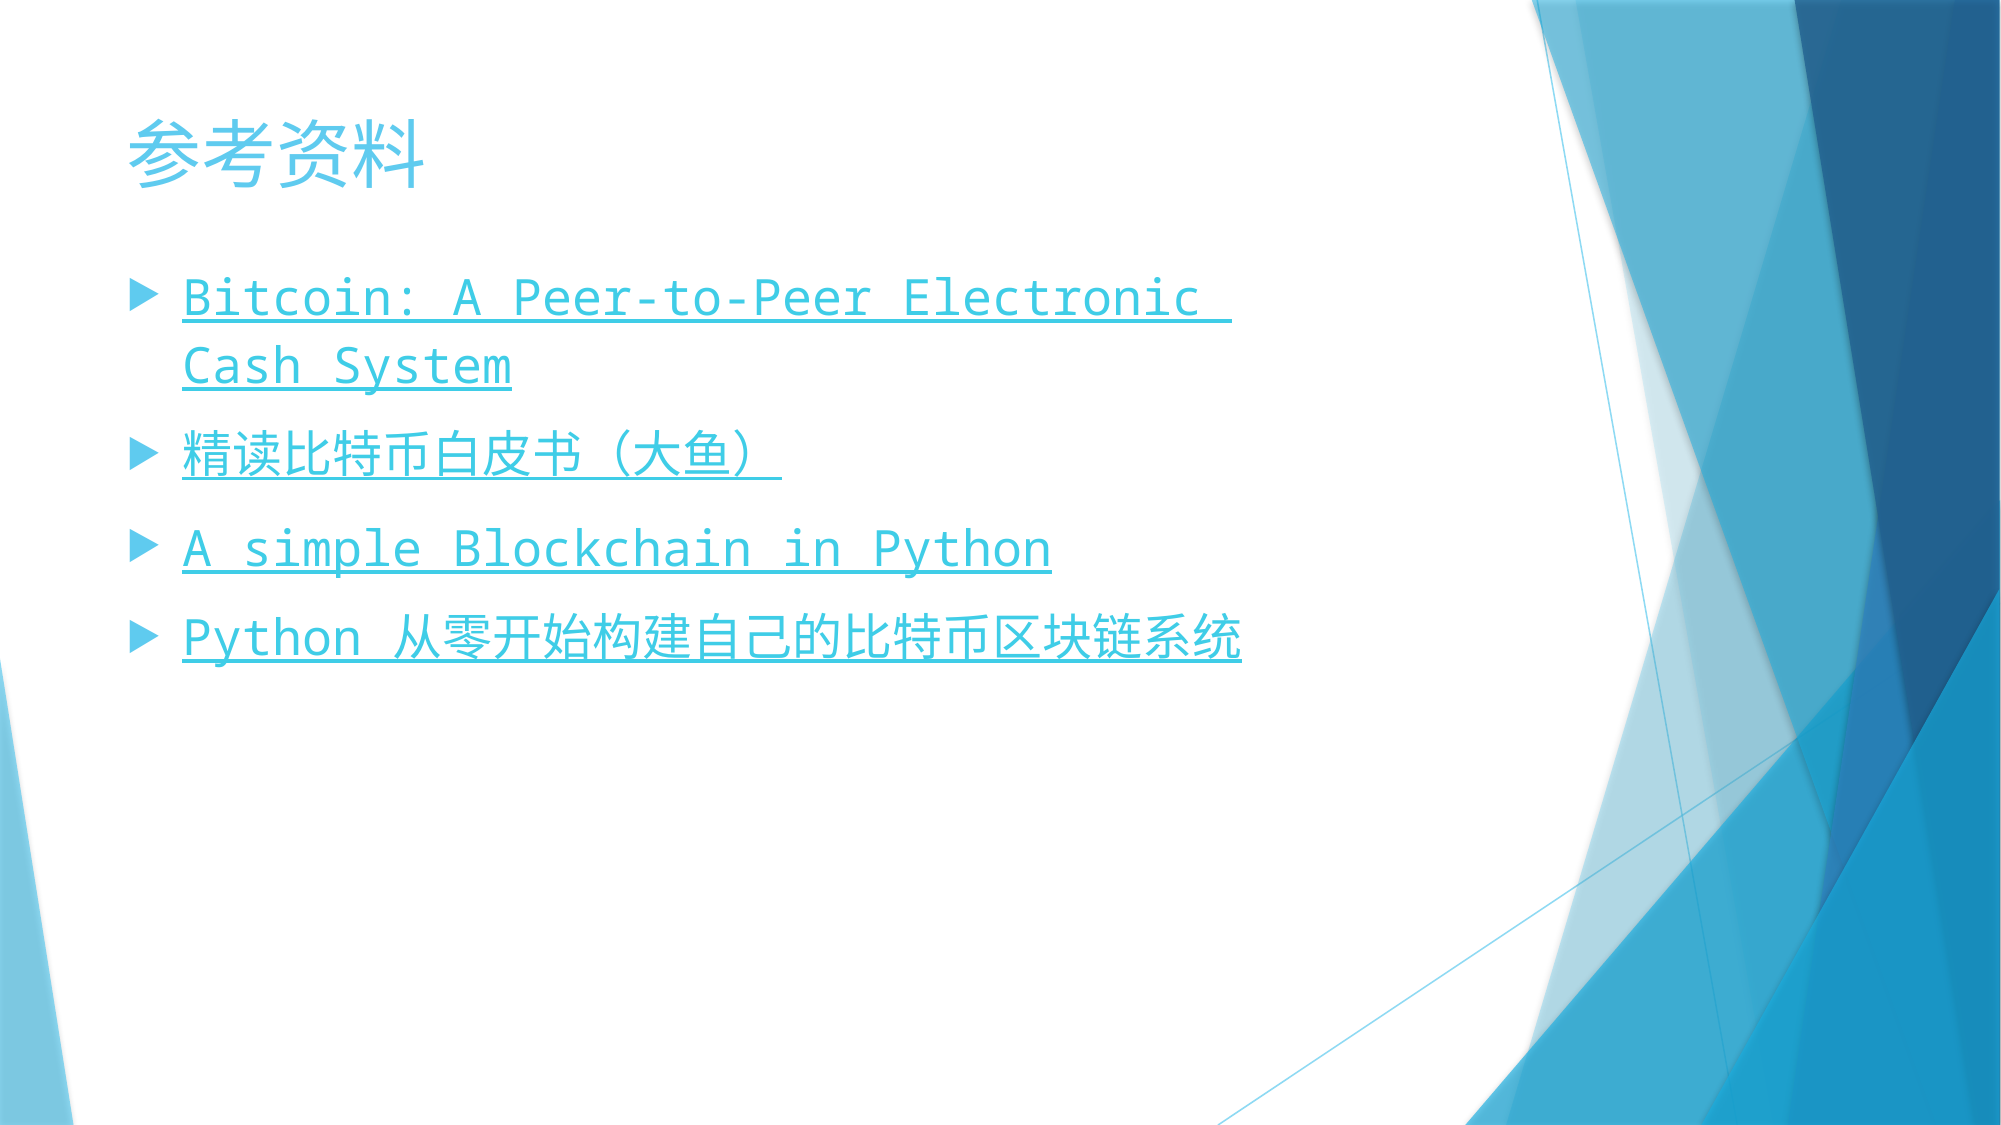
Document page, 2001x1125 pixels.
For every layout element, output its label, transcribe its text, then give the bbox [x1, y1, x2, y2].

title 参考资料 [111, 99, 1522, 232]
list Bitcoin: A Peer-to-Peer Electronic Cash System 精读比特币白皮书（大鱼） A simple Blockchain in Python Python 从零开始构建自己的比特币区块链系统 [111, 258, 1522, 992]
